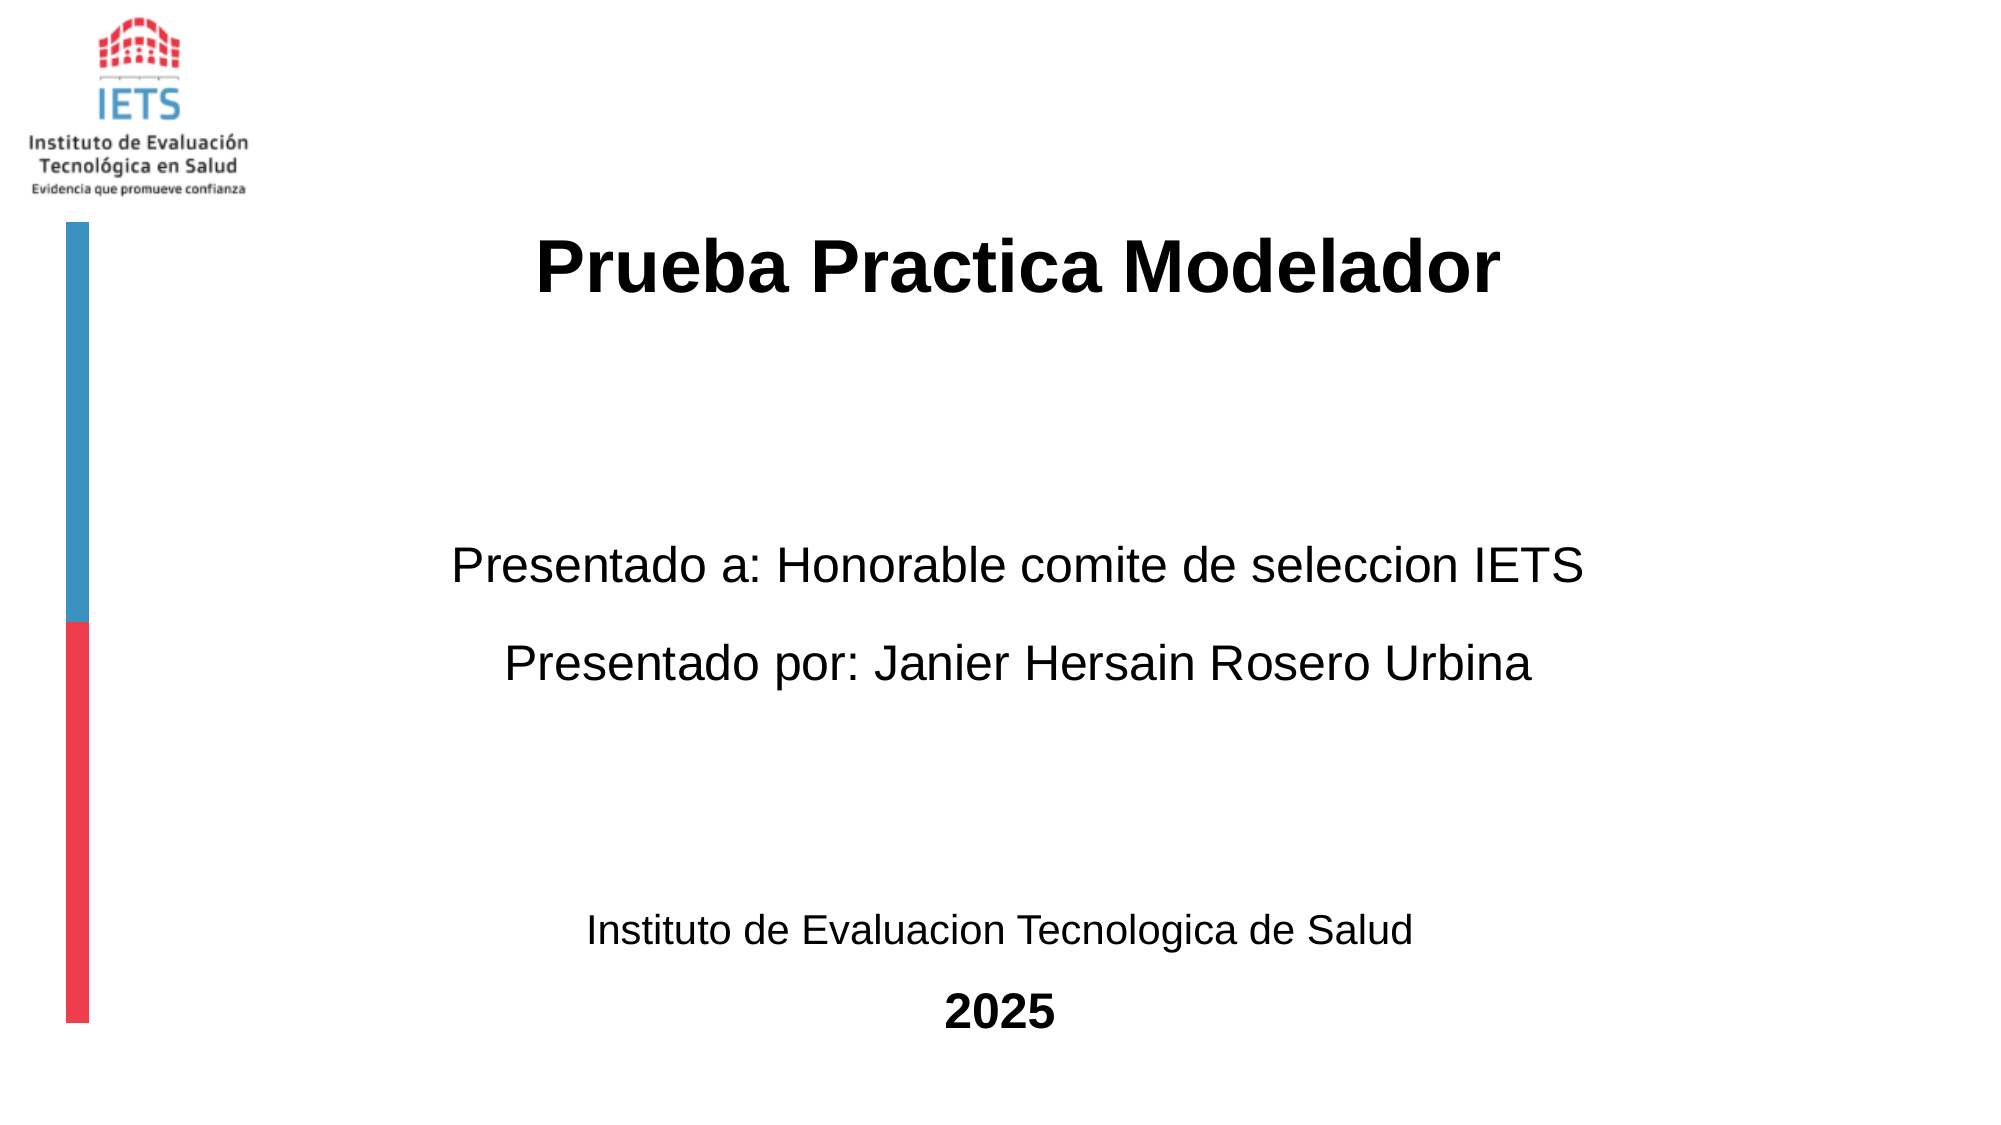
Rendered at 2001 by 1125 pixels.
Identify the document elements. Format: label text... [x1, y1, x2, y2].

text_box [67, 223, 88, 1022]
picture [0, 1, 289, 211]
text_box Instituto de Evaluacion Tecnologica de Salud [571, 895, 1429, 961]
text_box Presentado a: Honorable comite de seleccion IETS [437, 524, 1601, 600]
text_box Prueba Practica Modelador [496, 210, 1541, 315]
text_box 2025 [929, 971, 1071, 1046]
text_box Presentado por: Janier Hersain Rosero Urbina [490, 623, 1548, 698]
